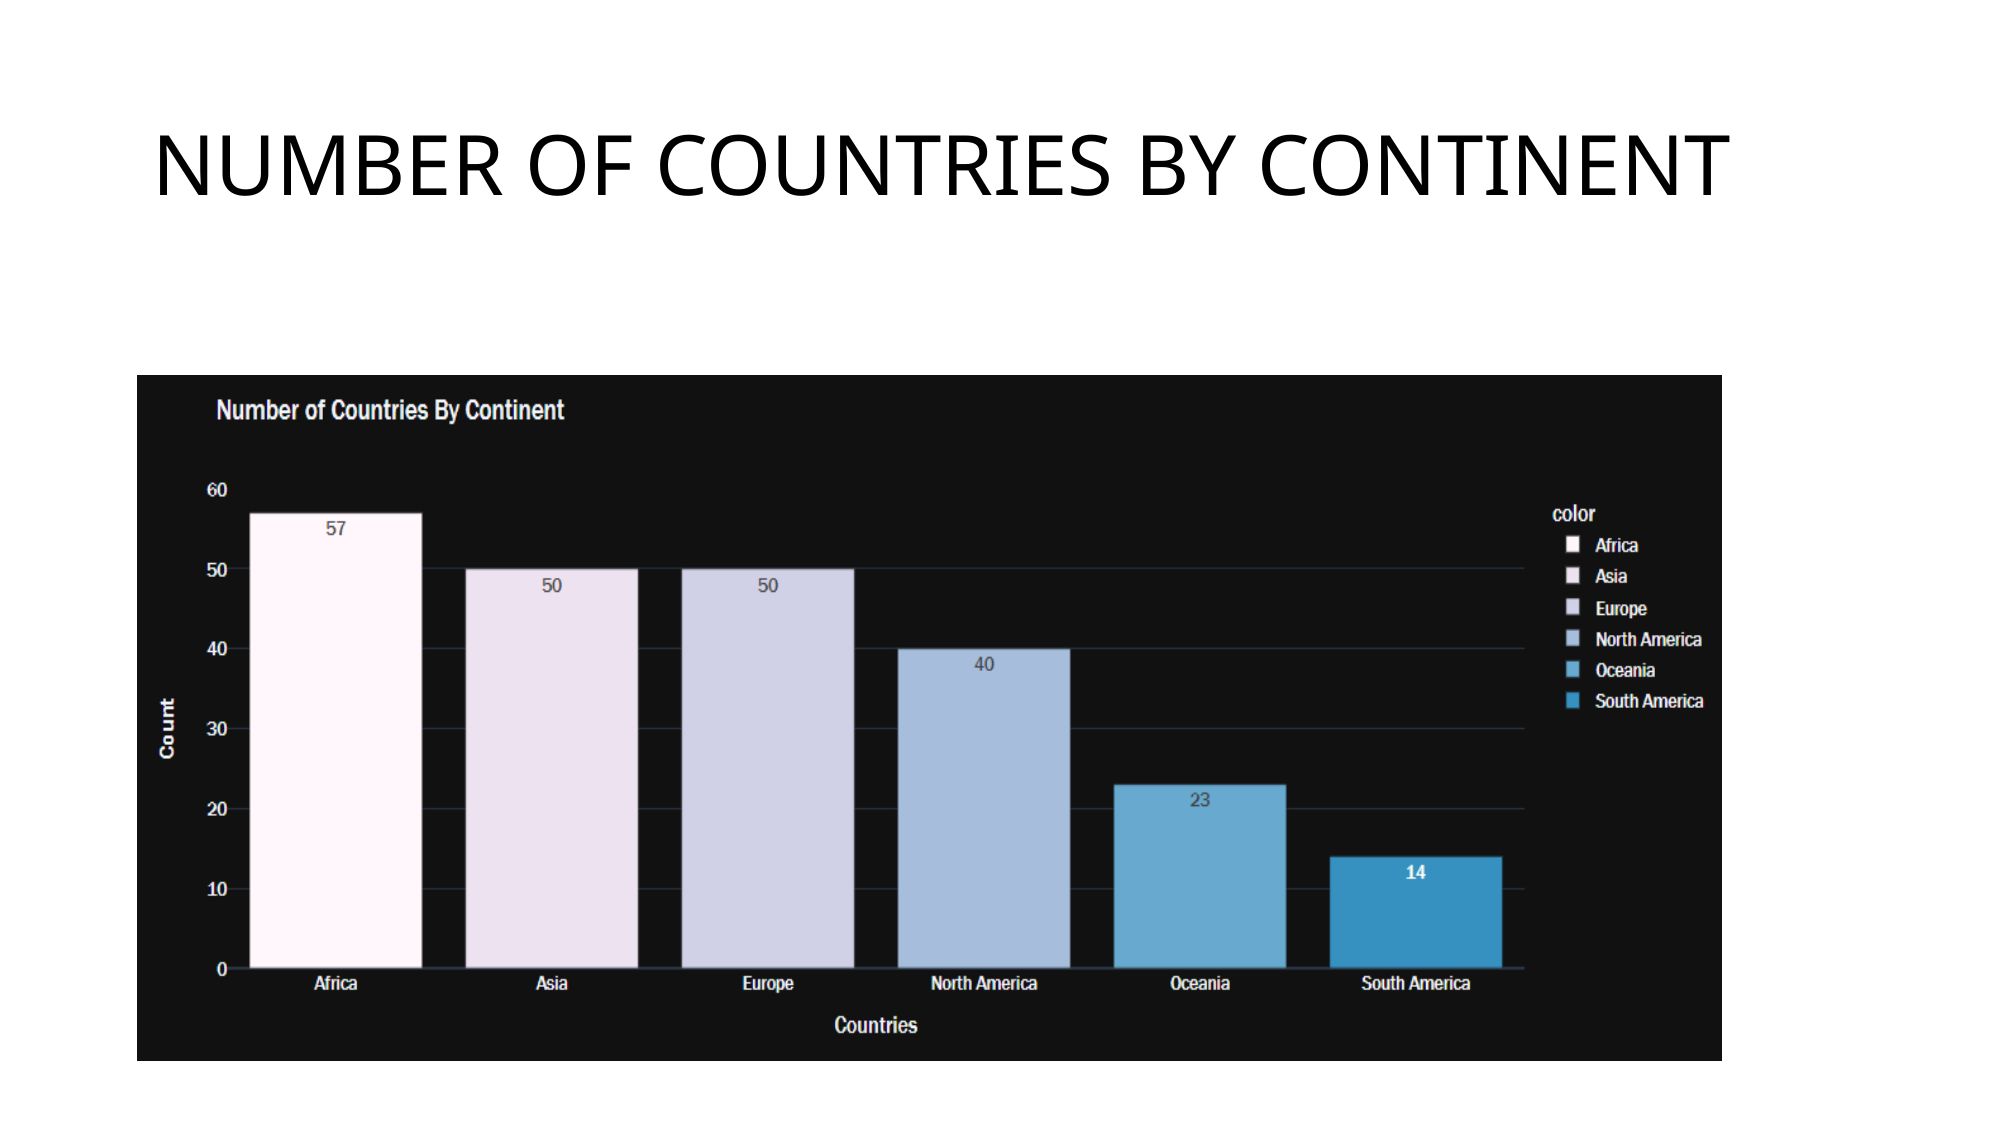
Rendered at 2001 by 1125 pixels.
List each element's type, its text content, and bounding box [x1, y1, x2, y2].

title NUMBER OF COUNTRIES BY CONTINENT [137, 59, 1863, 278]
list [137, 375, 1722, 1061]
